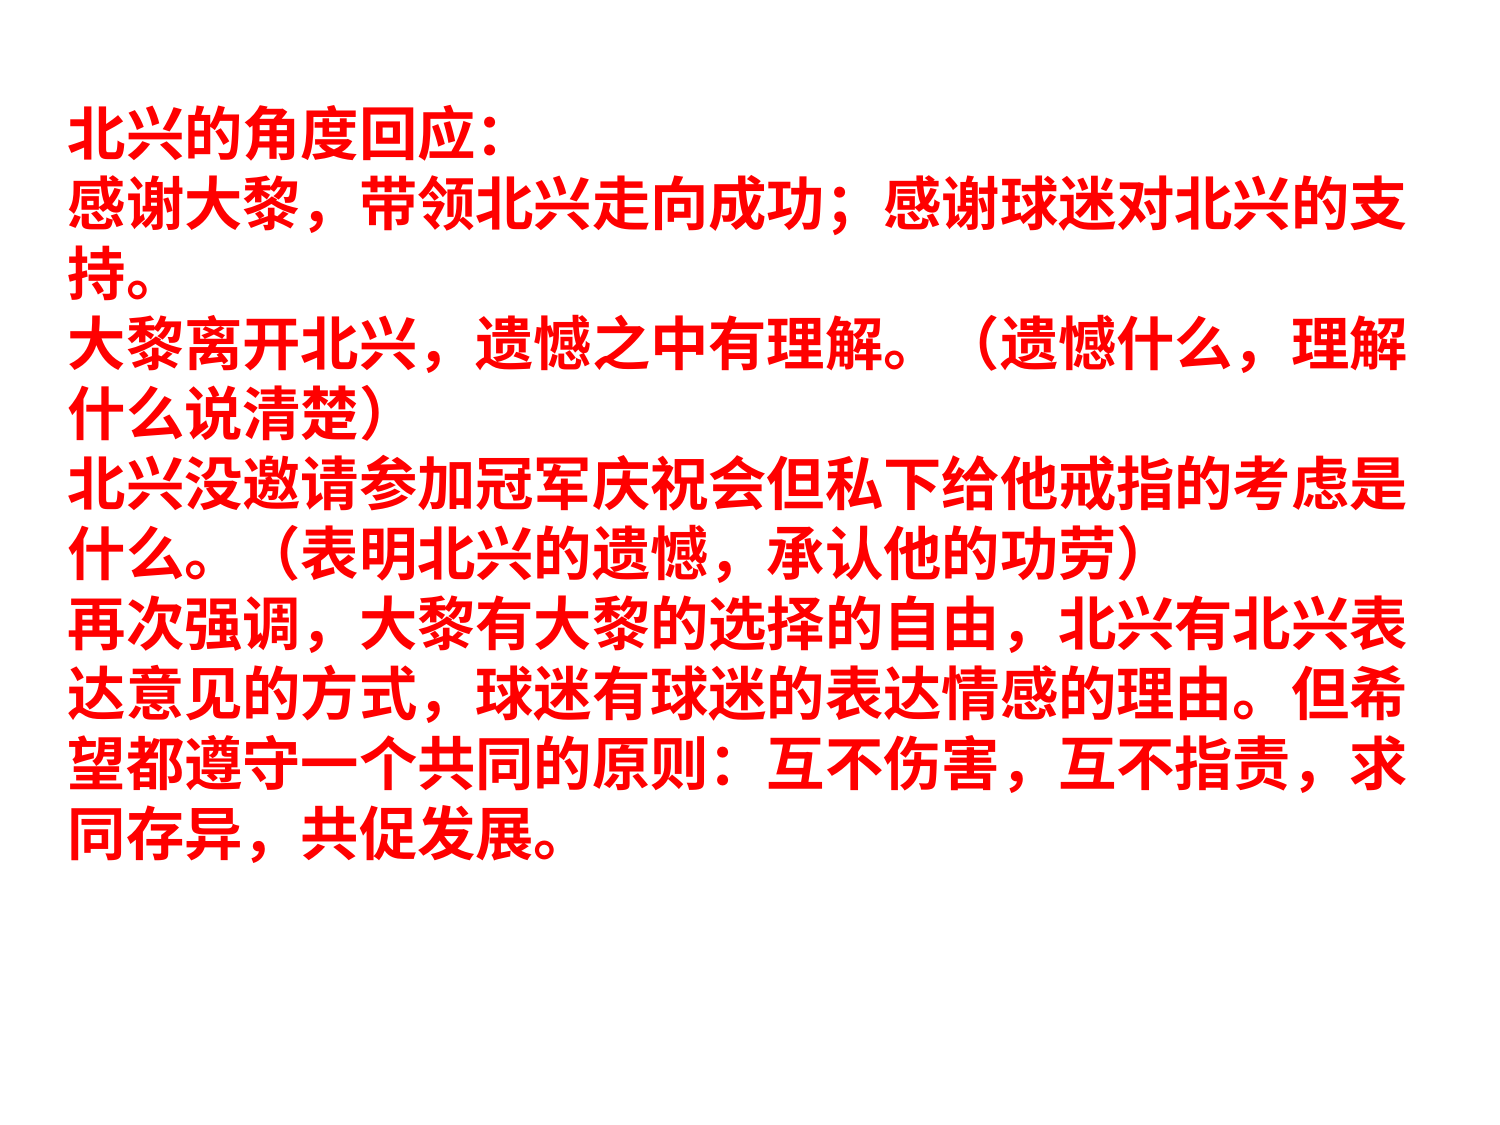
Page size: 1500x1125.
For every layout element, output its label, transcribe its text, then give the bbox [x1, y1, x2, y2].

text_box 北兴的角度回应： 感谢大黎，带领北兴走向成功；感谢球迷对北兴的支持。 大黎离开北兴，遗憾之中有理解。（遗憾什么，理解什么说清楚） 北兴没邀请参加冠军庆祝会但私下给他戒指的考虑是什么。（表明北兴的遗憾，承认他的功劳） 再次强调，大黎有大黎的选择的自由，北兴有北兴表达意见的方式，球迷有球迷的表达情感的理由。但希望都遵守一个共同的原则：互不伤害，互不指责，求同存异，共促发展。 [53, 90, 1436, 1015]
